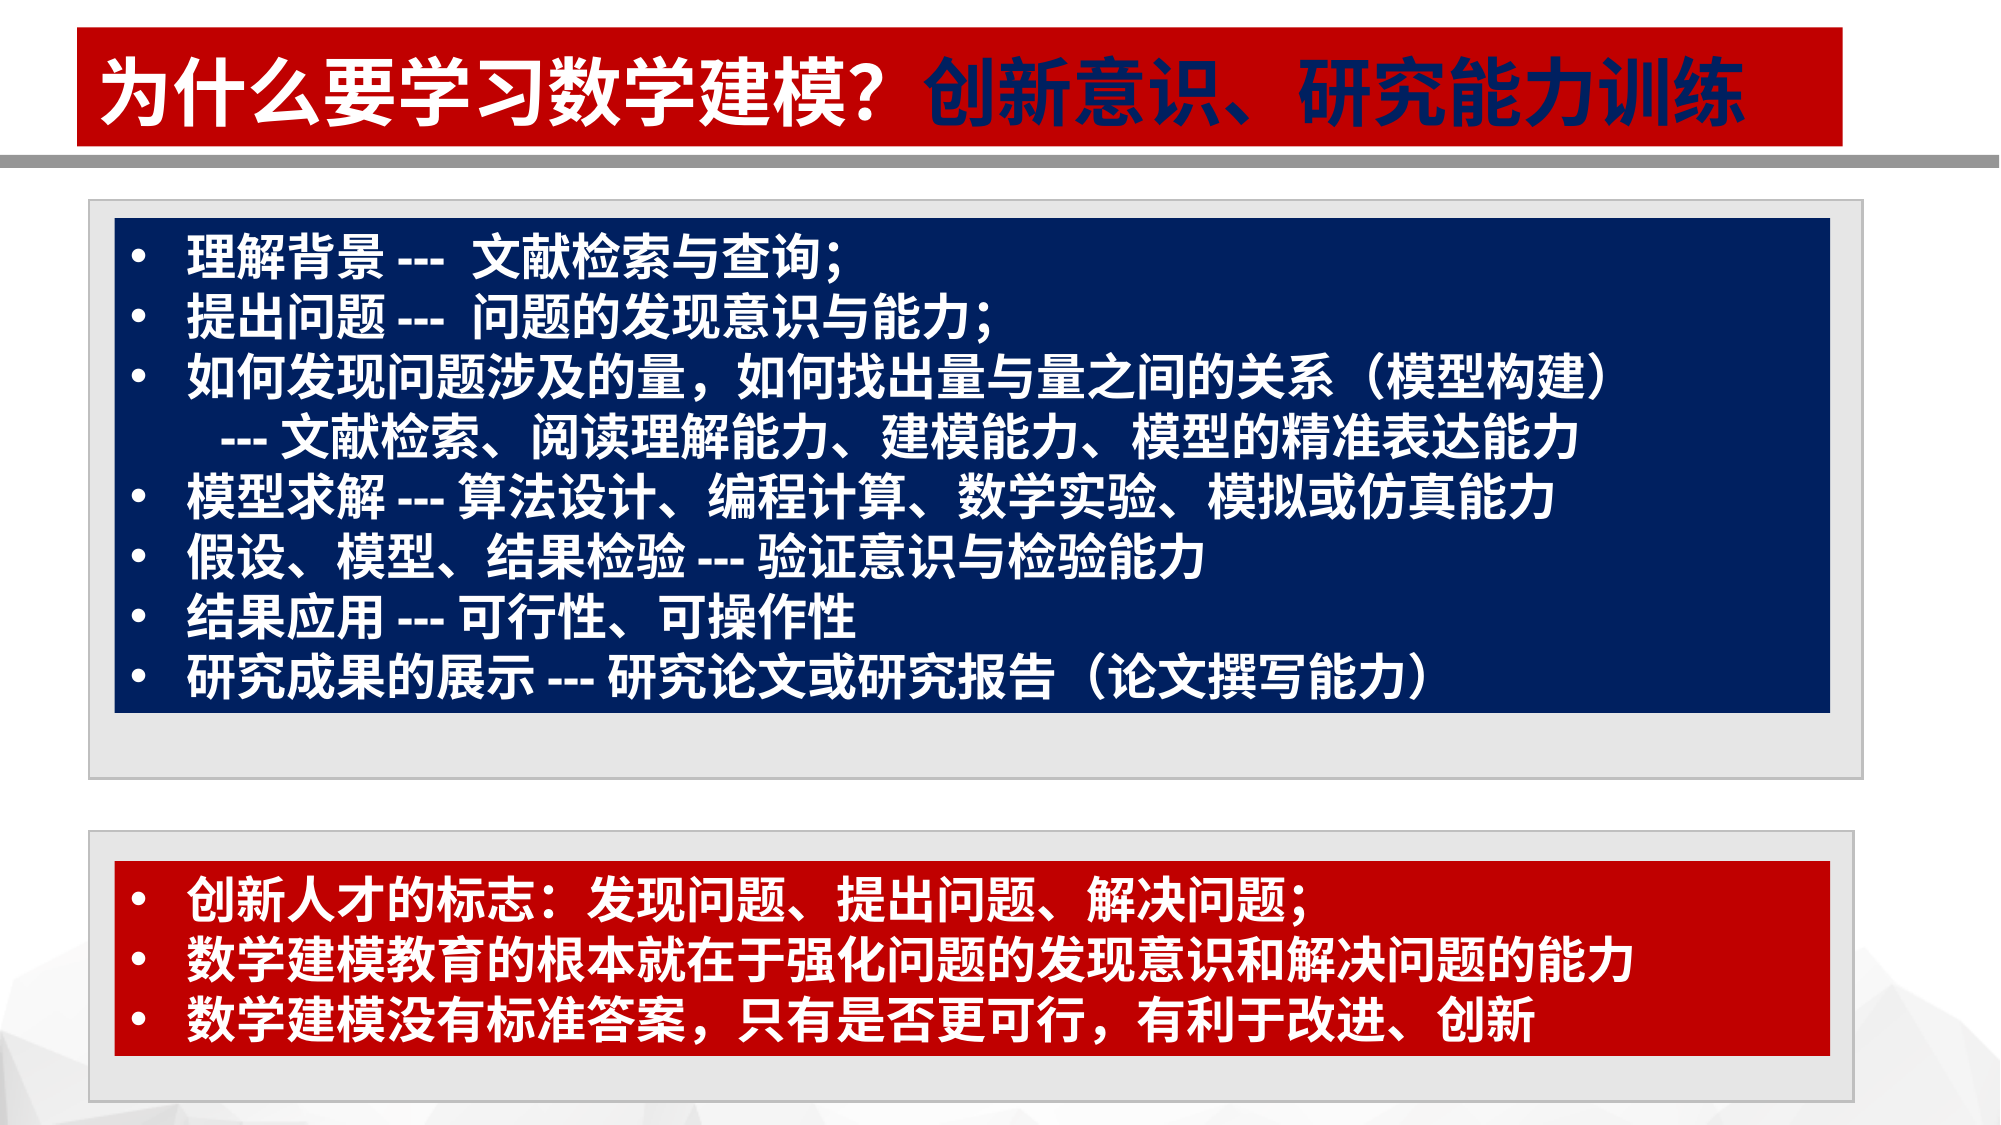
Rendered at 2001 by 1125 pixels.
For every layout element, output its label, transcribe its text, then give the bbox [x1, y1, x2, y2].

text_box 理解背景--- 文献检索与查询； 提出问题--- 问题的发现意识与能力； 如何发现问题涉及的量，如何找出量与量之间的关系（模型构建） ---文献检索、阅读理解能力、建模能力、模型的精准表达能力 模型求解---算法设计、编程计算、数学实验、模拟或仿真能力 假设、模型、结果检验---验证意识与检验能力 结果应用---可行性、可操作性 研究成果的展示---研究论文或研究报告（论文撰写能力） [114, 218, 1831, 713]
text_box [0, 154, 2000, 169]
text_box [88, 830, 1854, 1103]
text_box [88, 199, 1863, 779]
title 为什么要学习数学建模？创新意识、研究能力训练 [76, 27, 1843, 147]
text_box 创新人才的标志：发现问题、提出问题、解决问题； 数学建模教育的根本就在于强化问题的发现意识和解决问题的能力 数学建模没有标准答案，只有是否更可行，有利于改进、创新 [114, 861, 1831, 1056]
